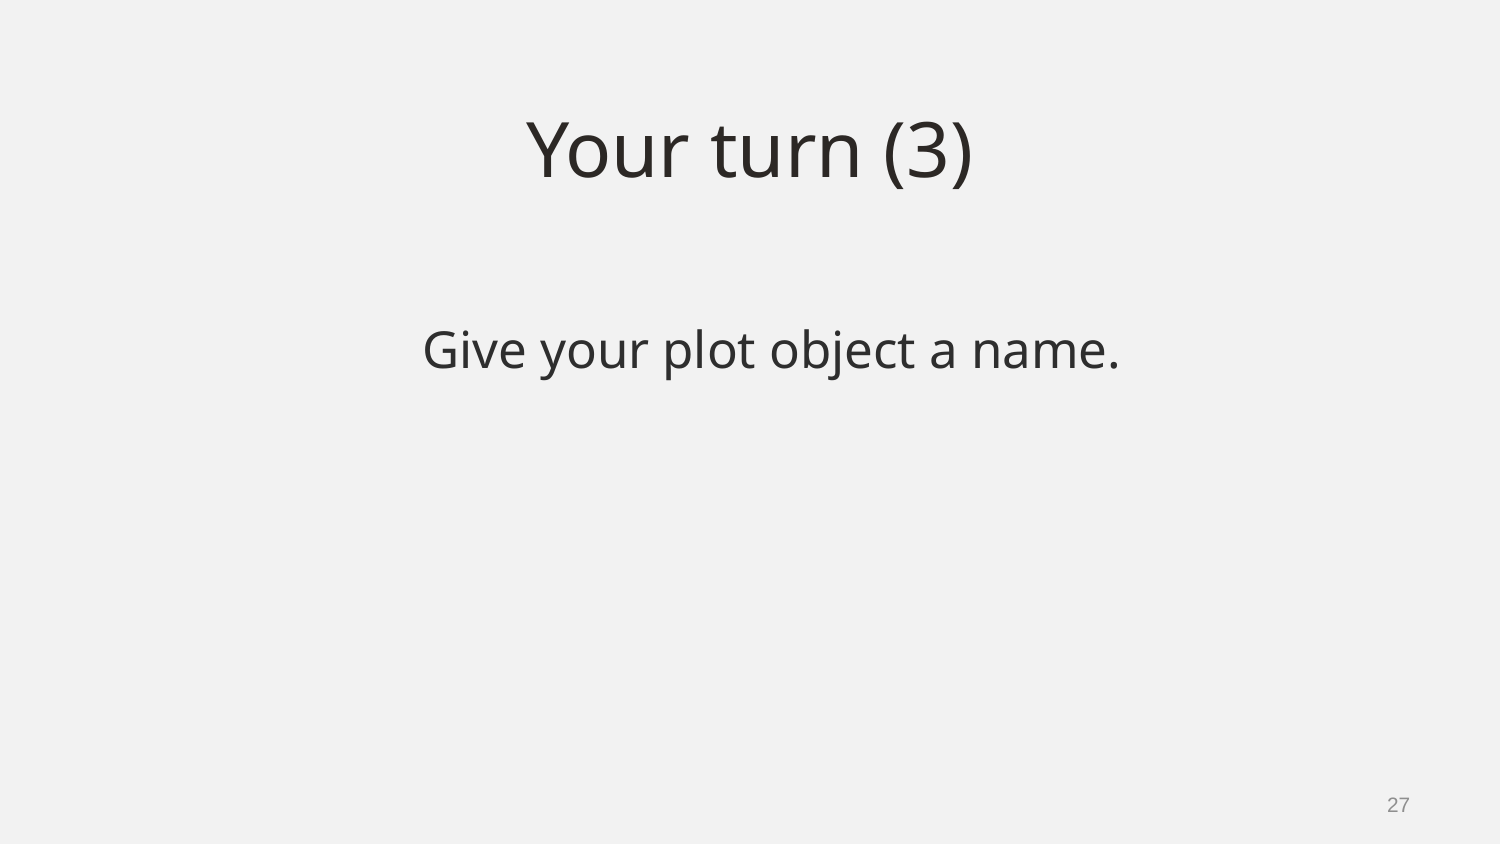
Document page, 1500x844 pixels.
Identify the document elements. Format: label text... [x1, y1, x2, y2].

list Give your plot object a name. [179, 227, 1325, 784]
slide_number 27 [1274, 782, 1425, 827]
title Your turn (3) [227, 124, 1273, 205]
